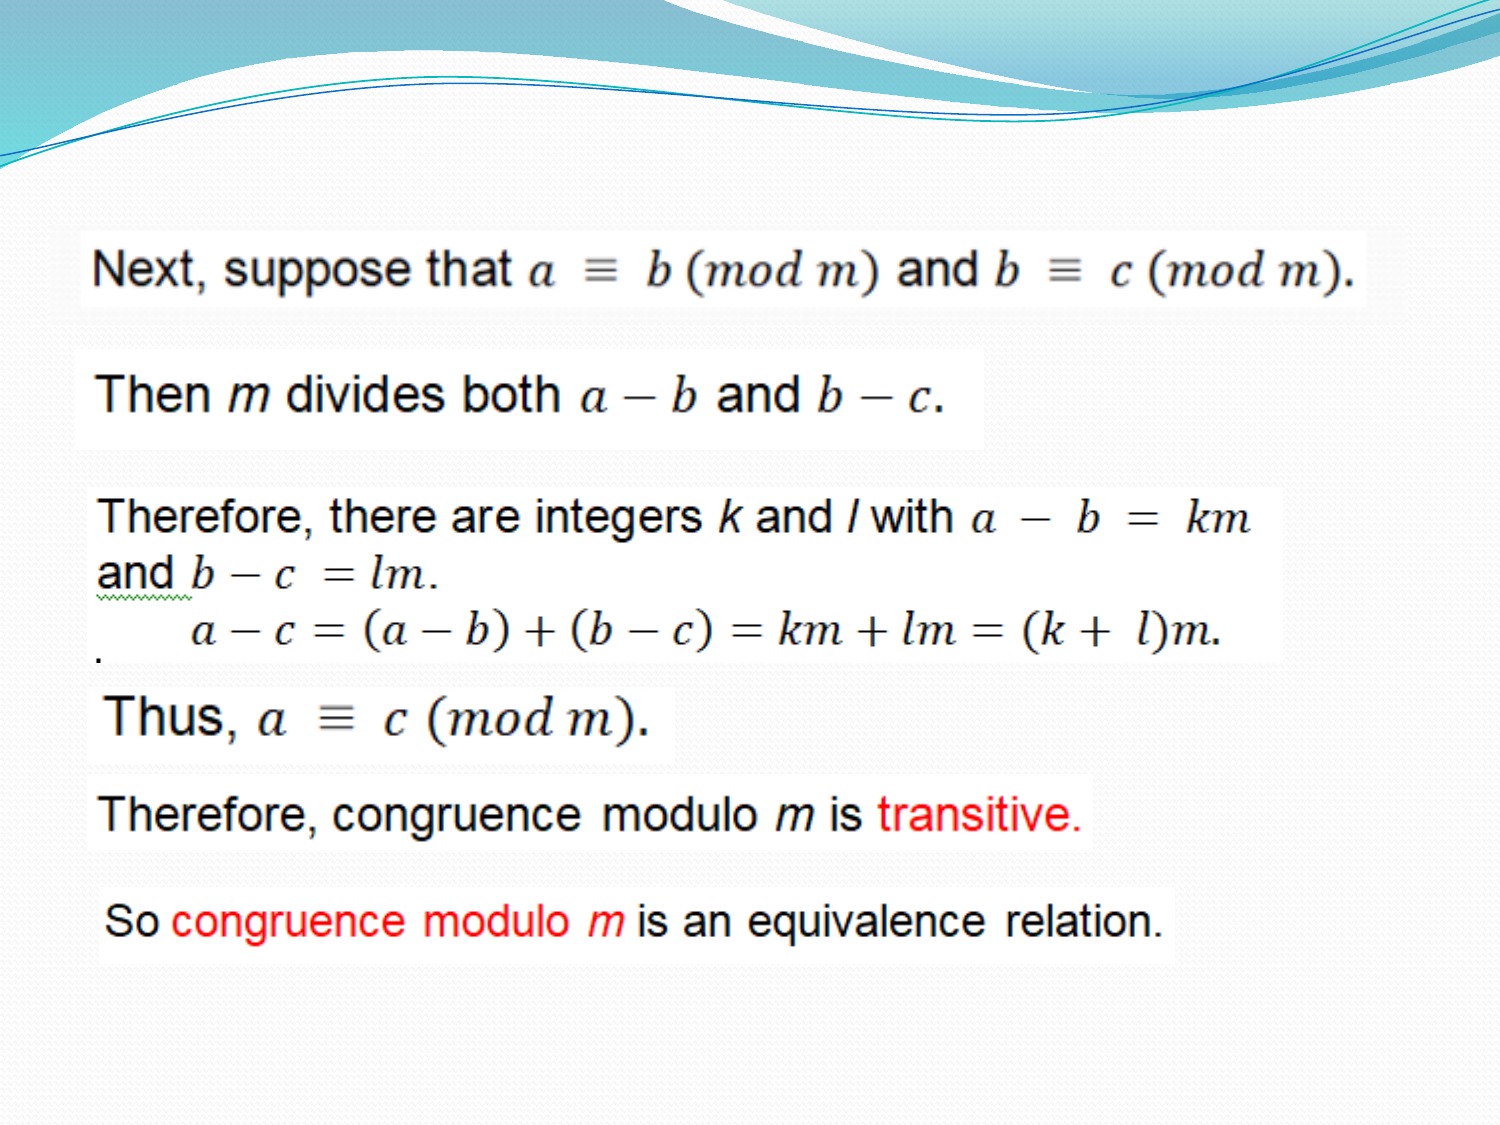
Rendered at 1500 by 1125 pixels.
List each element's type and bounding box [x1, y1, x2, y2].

picture [87, 774, 1094, 851]
picture [74, 349, 984, 451]
picture [49, 224, 1408, 326]
picture [99, 887, 1176, 964]
picture [87, 687, 676, 764]
picture [87, 487, 1283, 663]
